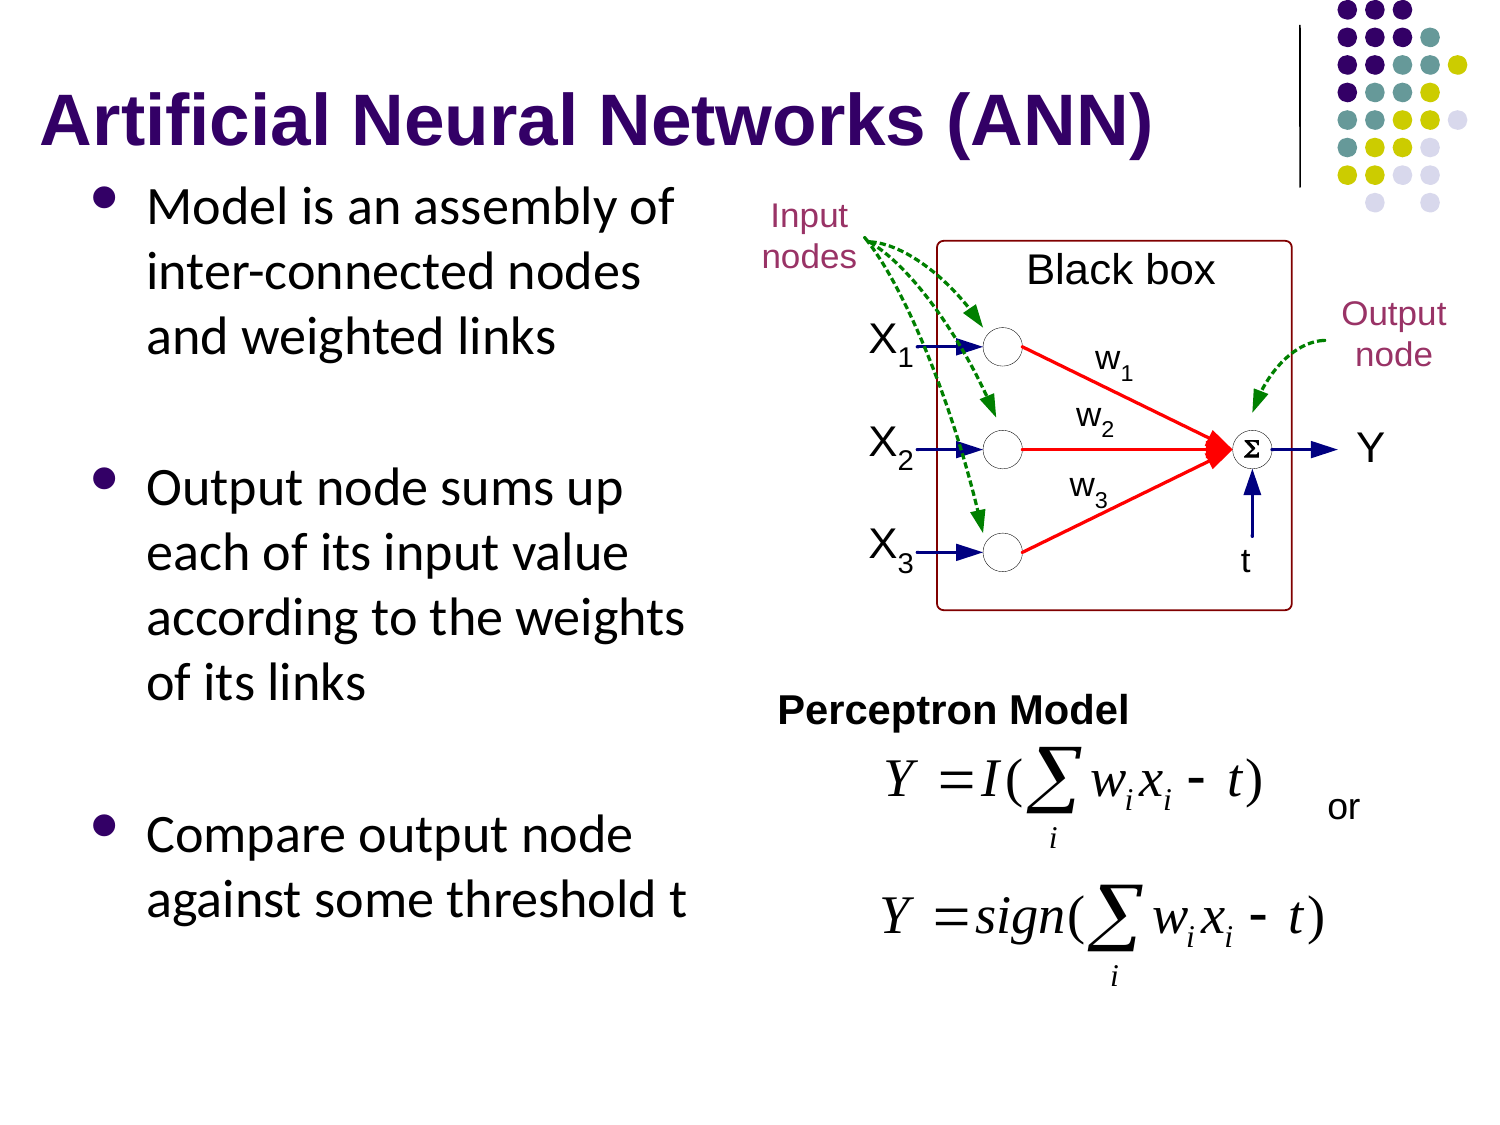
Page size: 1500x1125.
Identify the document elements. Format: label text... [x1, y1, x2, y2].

text_box or [1312, 774, 1413, 835]
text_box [874, 874, 1333, 998]
list Model is an assembly of inter-connected nodes and weighted links Output node sums up each of its input value according to the weights of its links Compare output node against some threshold t [75, 162, 738, 1012]
text_box Perceptron Model [762, 675, 1188, 740]
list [712, 162, 1500, 662]
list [879, 737, 1274, 860]
title Artificial Neural Networks (ANN) [24, 50, 1313, 168]
